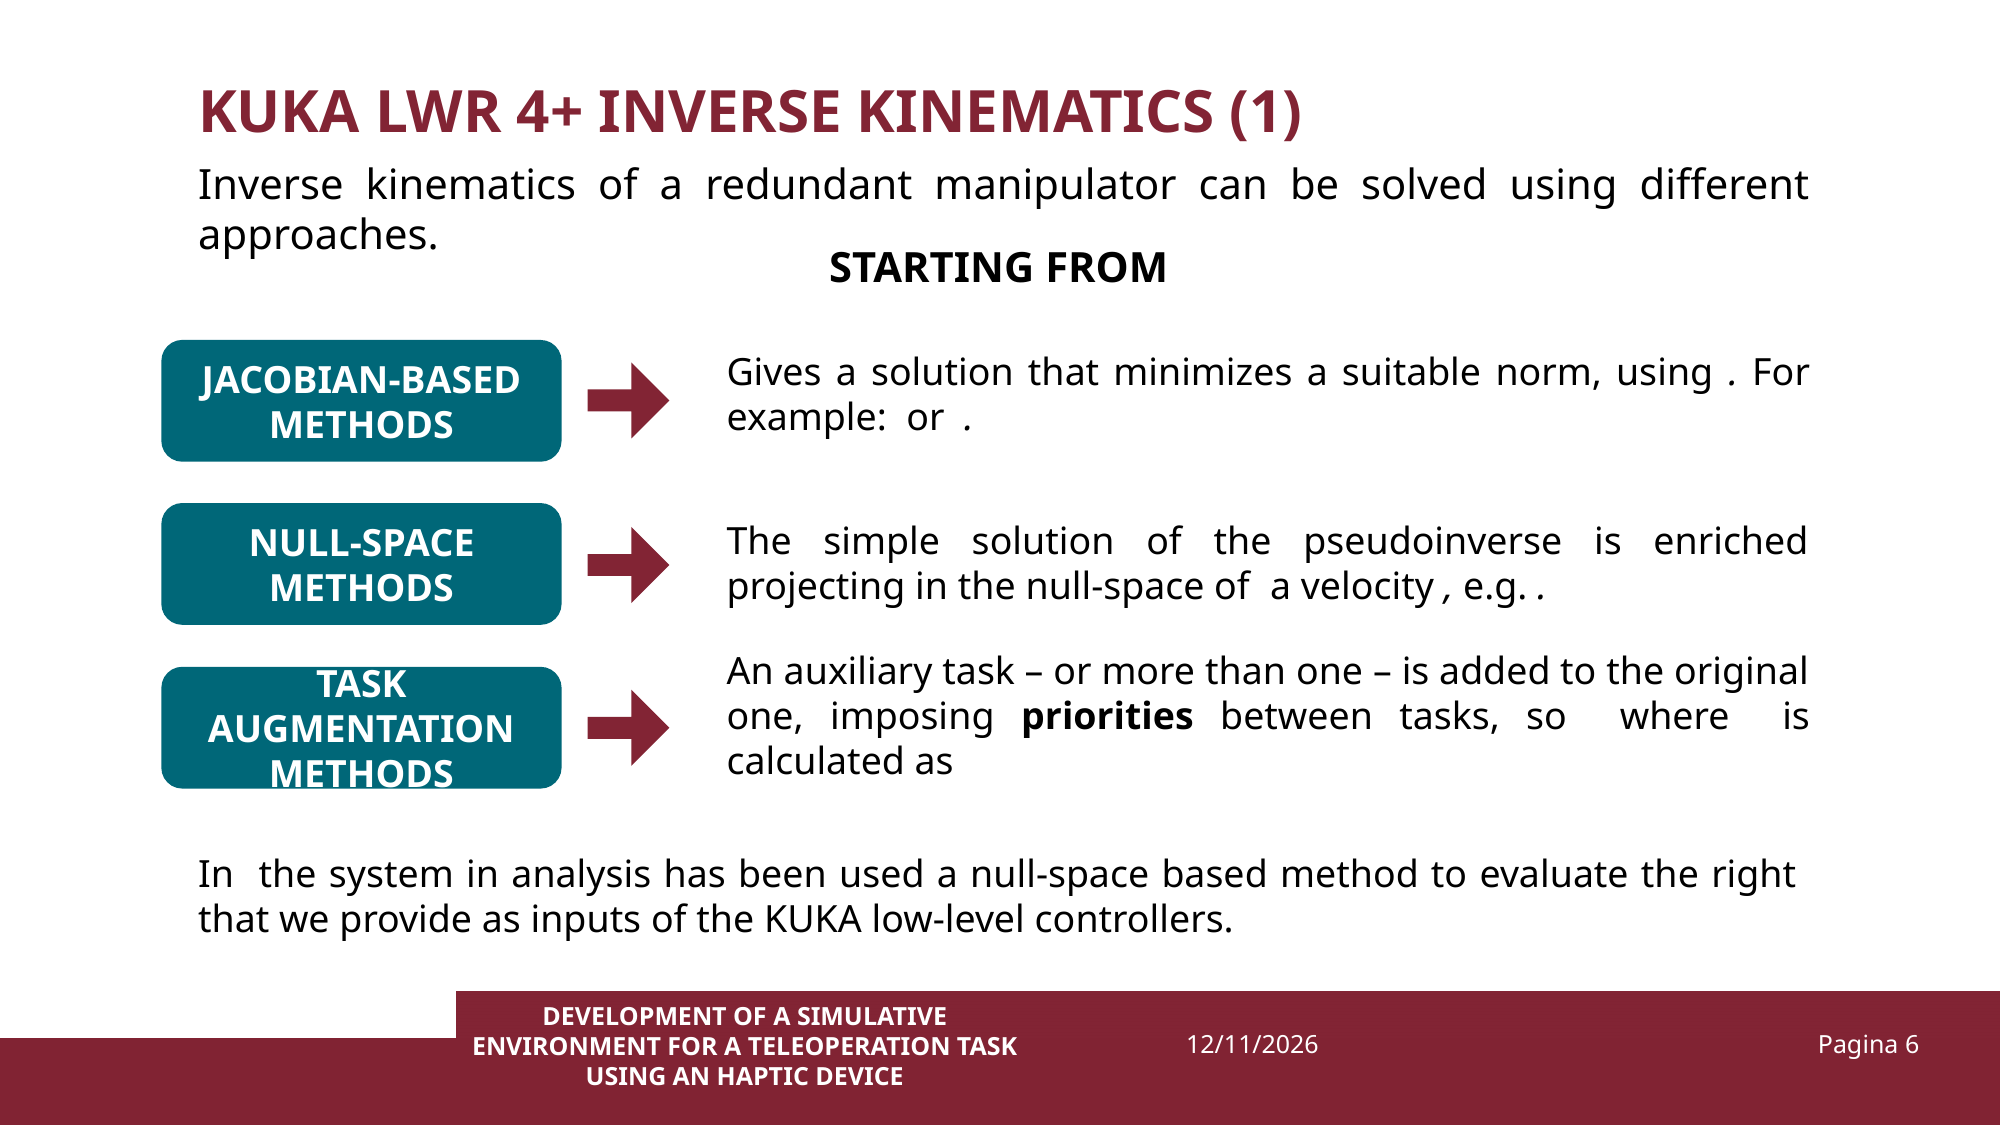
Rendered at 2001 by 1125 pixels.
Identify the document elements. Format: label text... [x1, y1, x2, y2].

text_box Task augmentation Methods [161, 666, 562, 789]
text_box Inverse kinematics of a redundant manipulator can be solved using different approaches. [183, 149, 1825, 231]
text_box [0, 991, 2000, 1125]
text_box [587, 689, 670, 766]
text_box Jacobian-based Methods [161, 339, 562, 462]
text_box Kuka lwr 4+ inverse kinematics (1) [183, 66, 1825, 149]
text_box [587, 362, 670, 439]
text_box [587, 526, 670, 604]
text_box Null-space Methods [161, 503, 562, 625]
